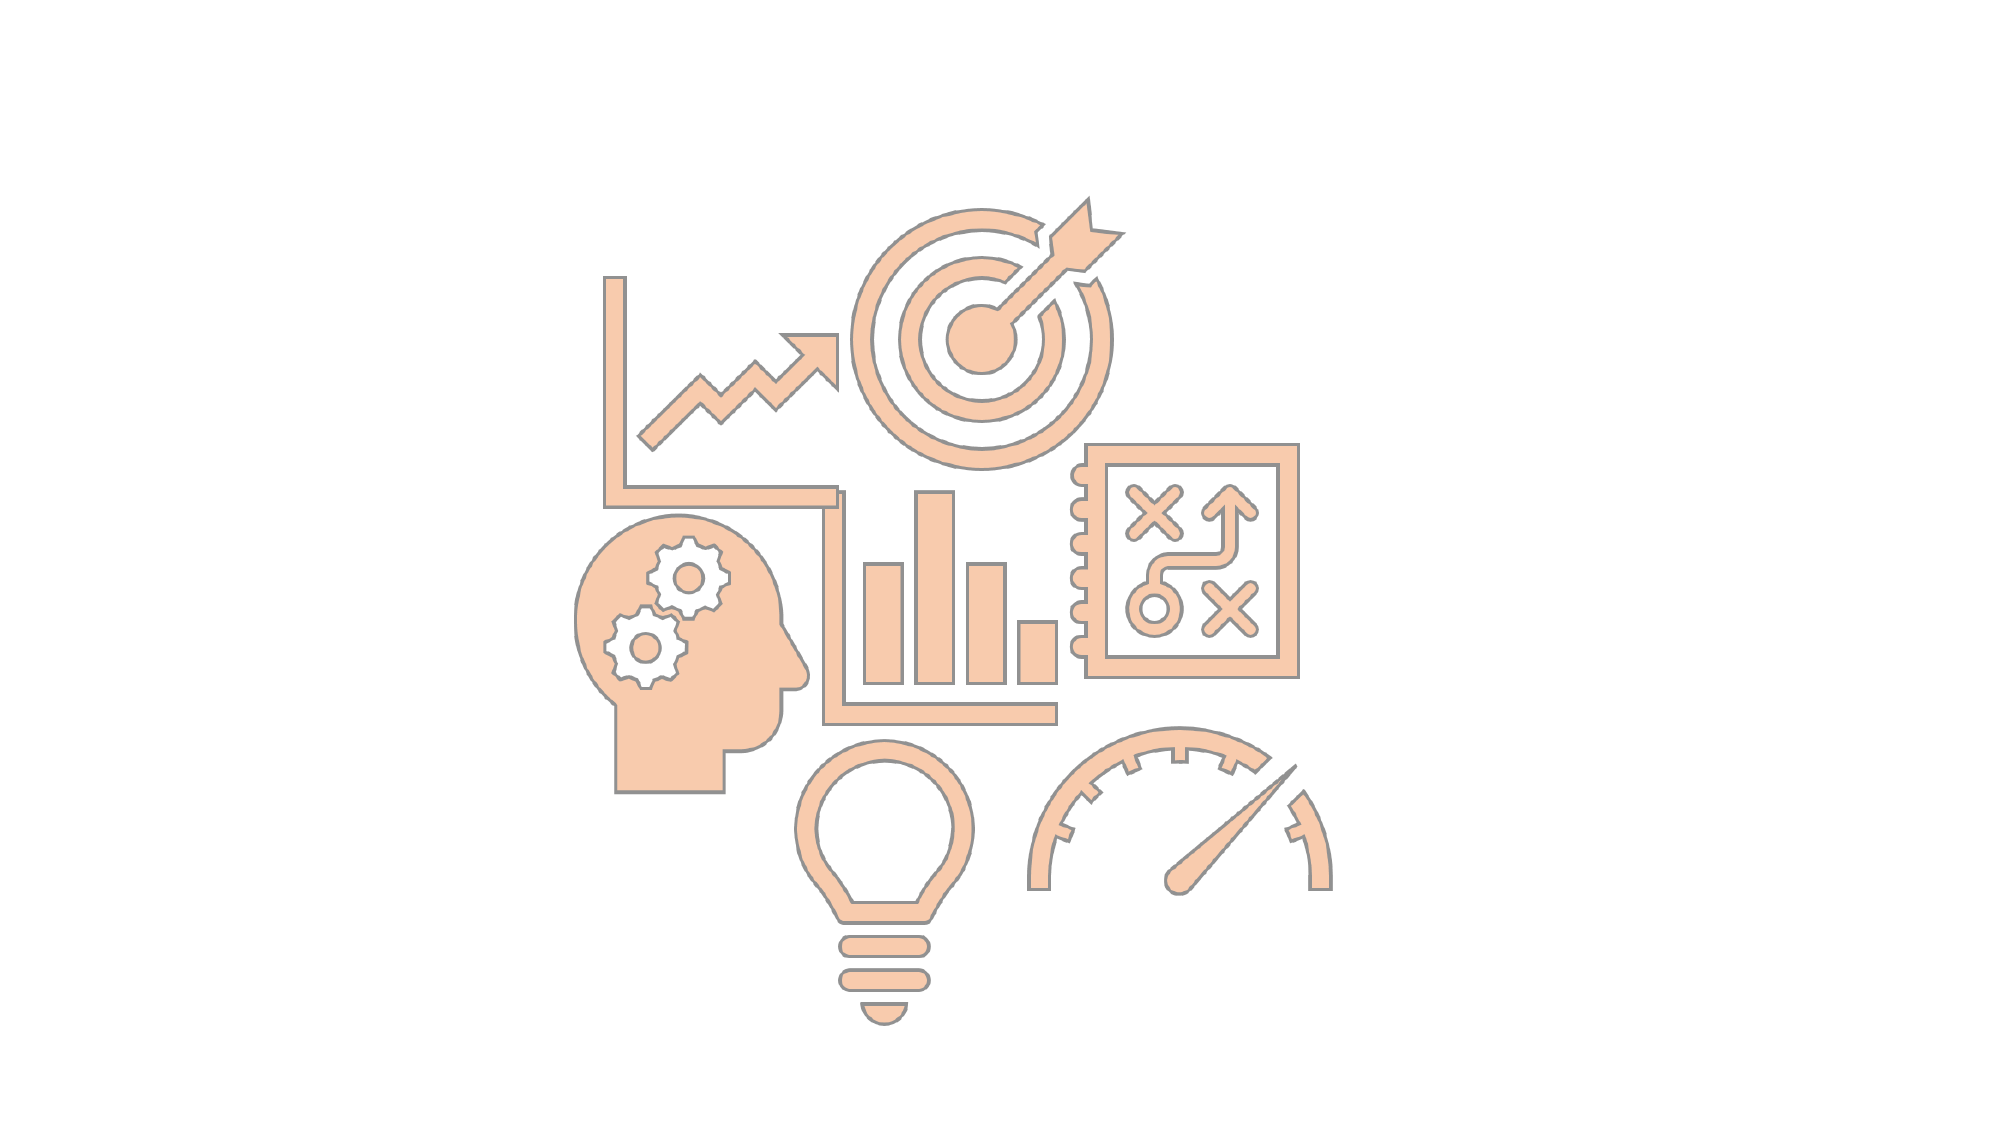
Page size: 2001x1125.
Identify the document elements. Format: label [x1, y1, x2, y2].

text_box [527, 170, 1346, 1044]
